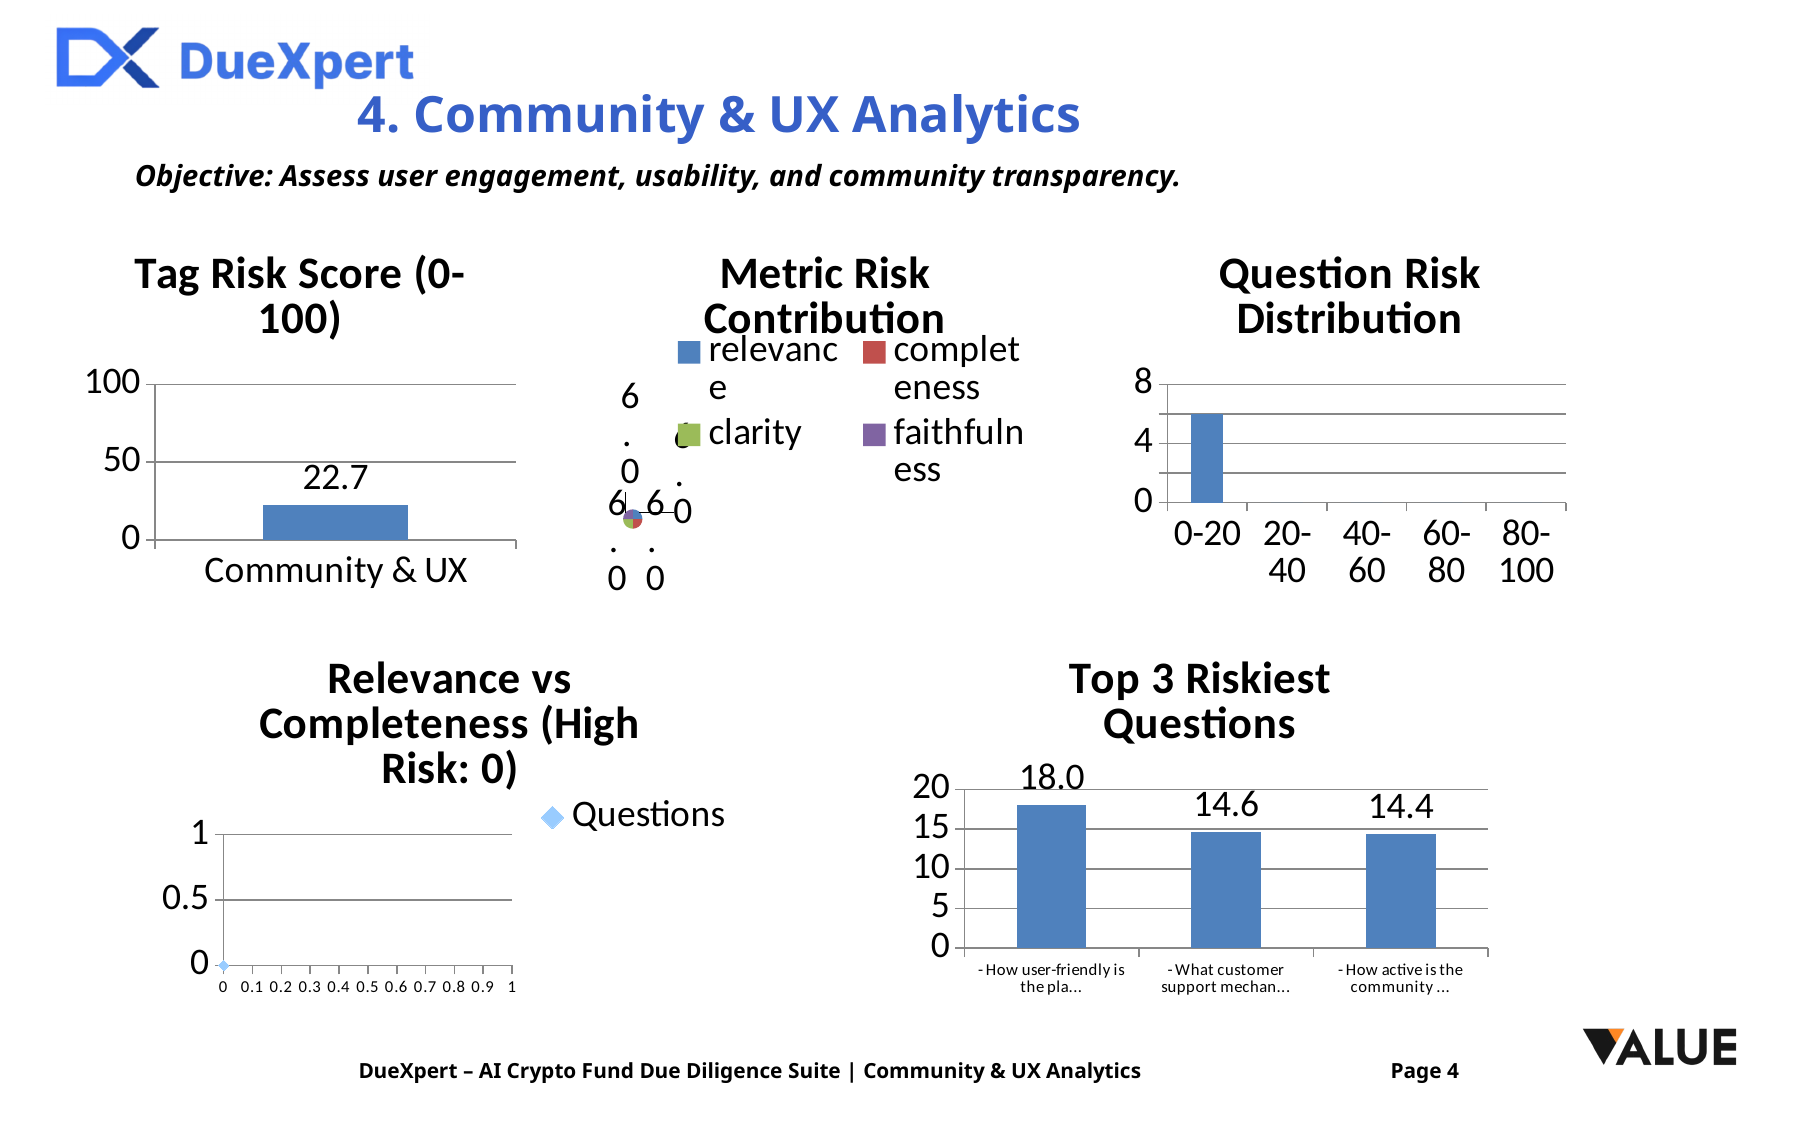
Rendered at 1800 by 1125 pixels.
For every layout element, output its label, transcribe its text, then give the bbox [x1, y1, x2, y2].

text_box DueXpert – AI Crypto Fund Due Diligence Suite | Community & UX Analytics [343, 1050, 1157, 1090]
text_box Page 4 [1375, 1050, 1474, 1090]
chart [149, 629, 751, 1006]
chart [74, 224, 526, 601]
text_box 4. Community & UX Analytics [343, 74, 1097, 149]
picture [44, 14, 430, 106]
chart [599, 224, 1051, 601]
picture [1544, 1004, 1776, 1096]
chart [899, 629, 1501, 1006]
chart [1124, 224, 1576, 601]
text_box Objective: Assess user engagement, usability, and community transparency. [119, 149, 1320, 200]
